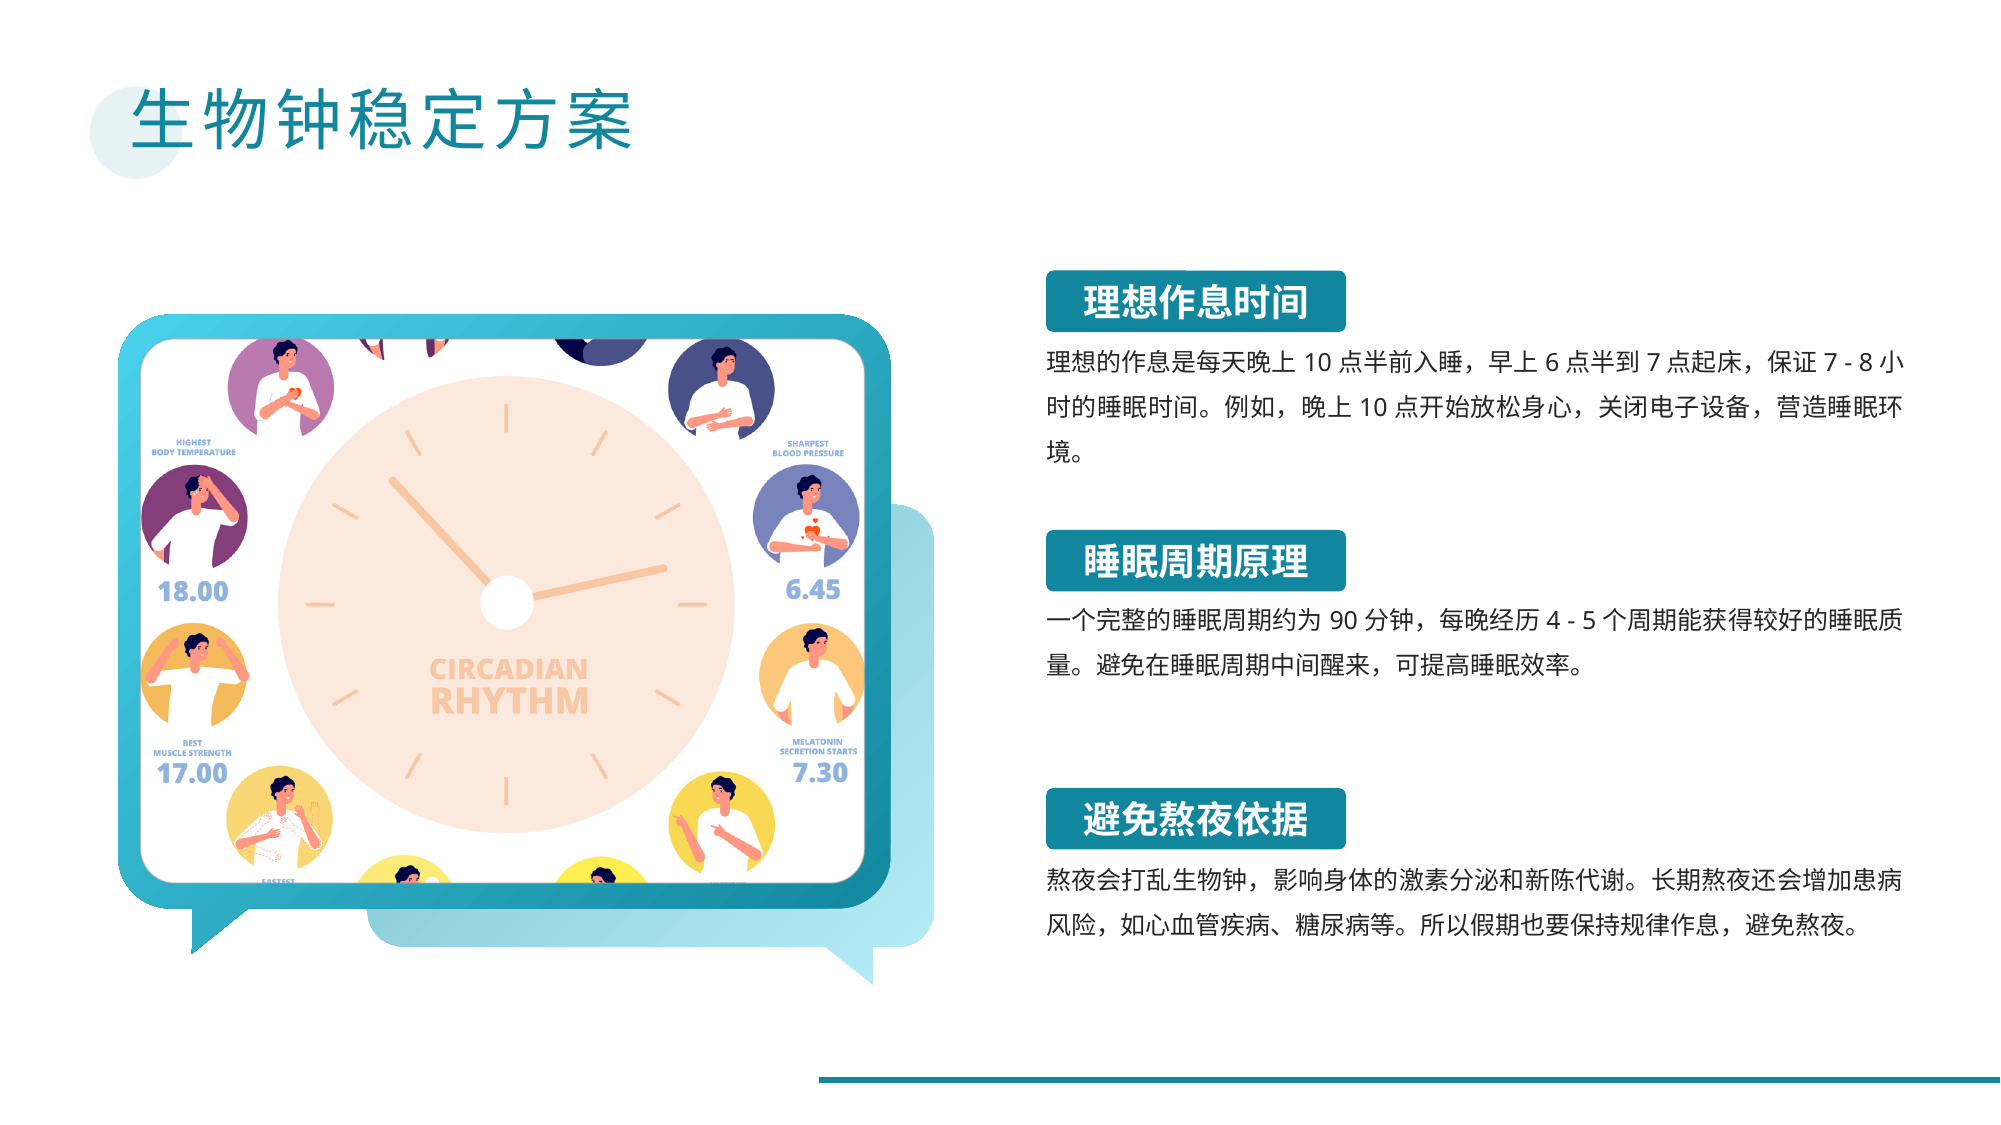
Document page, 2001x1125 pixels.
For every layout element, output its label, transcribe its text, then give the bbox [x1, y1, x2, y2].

picture [140, 338, 865, 884]
text_box 睡眠周期原理 [1045, 528, 1348, 589]
text_box 一个完整的睡眠周期约为90分钟，每晚经历4 - 5个周期能获得较好的睡眠质量。避免在睡眠周期中间醒来，可提高睡眠效率。 [1046, 589, 1905, 768]
text_box 避免熬夜依据 [1045, 786, 1348, 849]
text_box [117, 313, 892, 956]
text_box 熬夜会打乱生物钟，影响身体的激素分泌和新陈代谢。长期熬夜还会增加患病风险，如心血管疾病、糖尿病等。所以假期也要保持规律作息，避免熬夜。 [1046, 849, 1905, 1028]
title 生物钟稳定方案 [114, 59, 1886, 178]
text_box 理想作息时间 [1045, 269, 1348, 331]
text_box 理想的作息是每天晚上10点半前入睡，早上6点半到7点起床，保证7 - 8小时的睡眠时间。例如，晚上10点开始放松身心，关闭电子设备，营造睡眠环境。 [1046, 331, 1905, 510]
text_box [365, 503, 935, 988]
